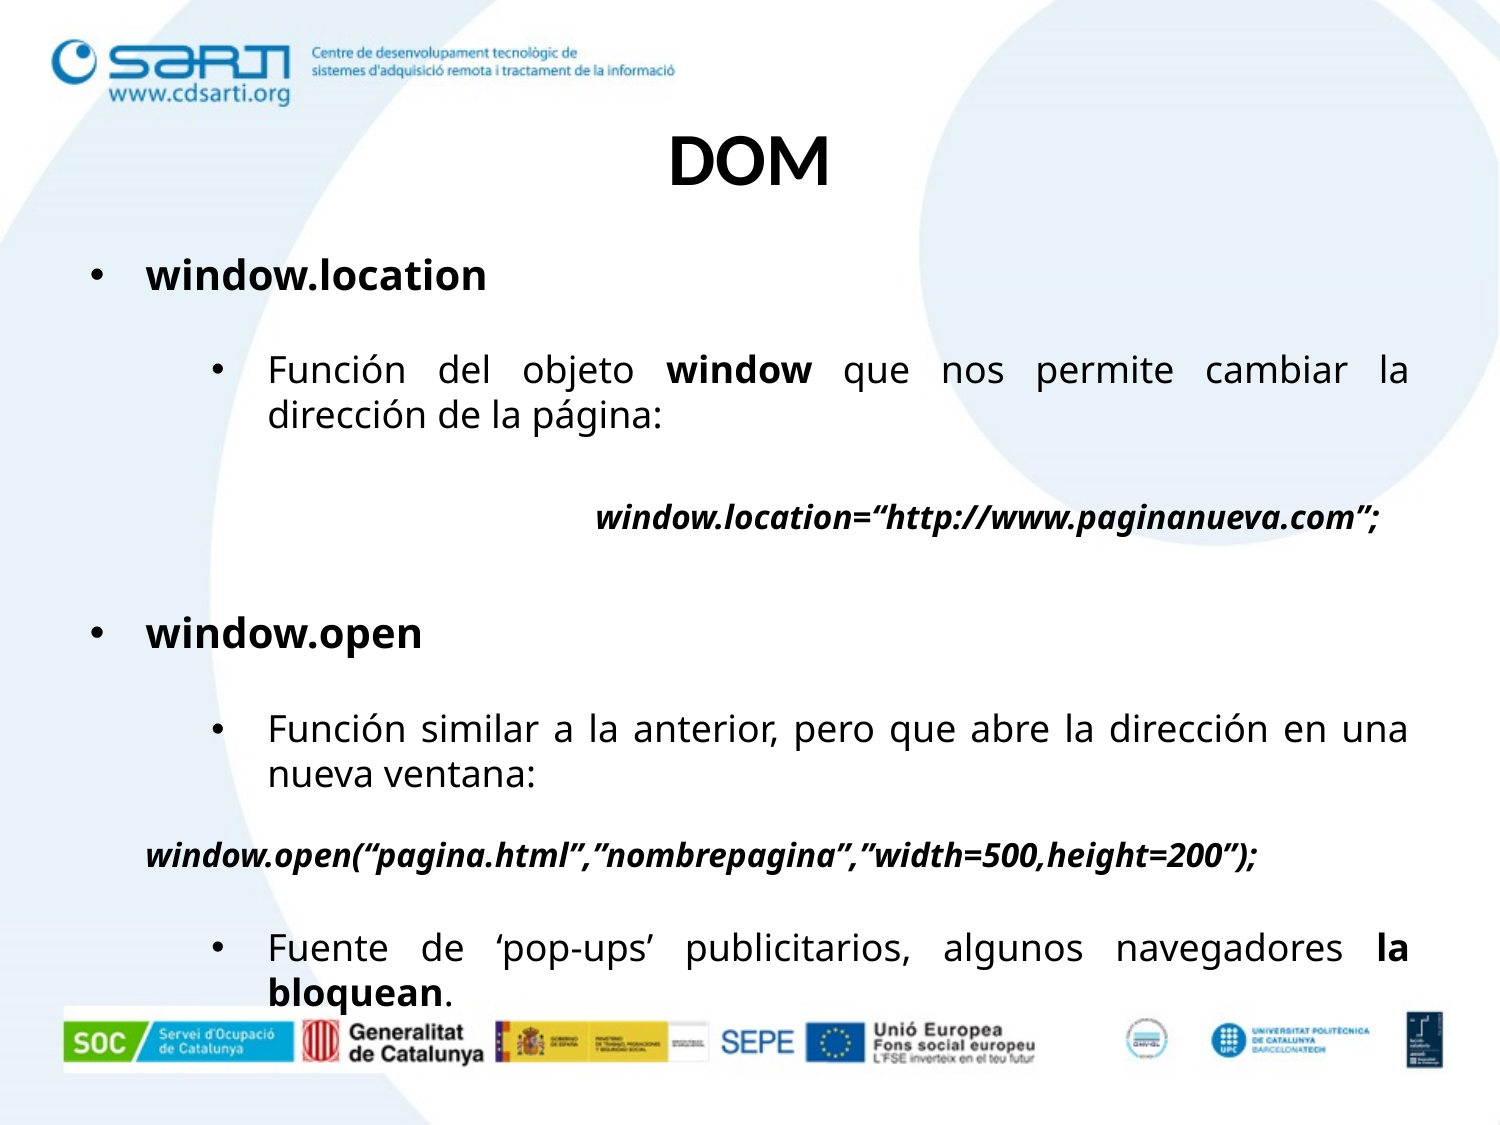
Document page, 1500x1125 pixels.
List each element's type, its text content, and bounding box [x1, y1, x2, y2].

picture [0, 0, 1500, 1125]
text_box window.location Función del objeto window que nos permite cambiar la dirección de la página: window.location=“http://www.paginanueva.com”; window.open Función similar a la anterior, pero que abre la dirección en una nueva ventana: window.open(“pagina.html”,”nombrepagina”,”width=500,height=200”); Fuente de ‘pop-ups’ publicitarios, algunos navegadores la bloquean. [74, 241, 1425, 1125]
text_box DOM [74, 103, 1425, 209]
